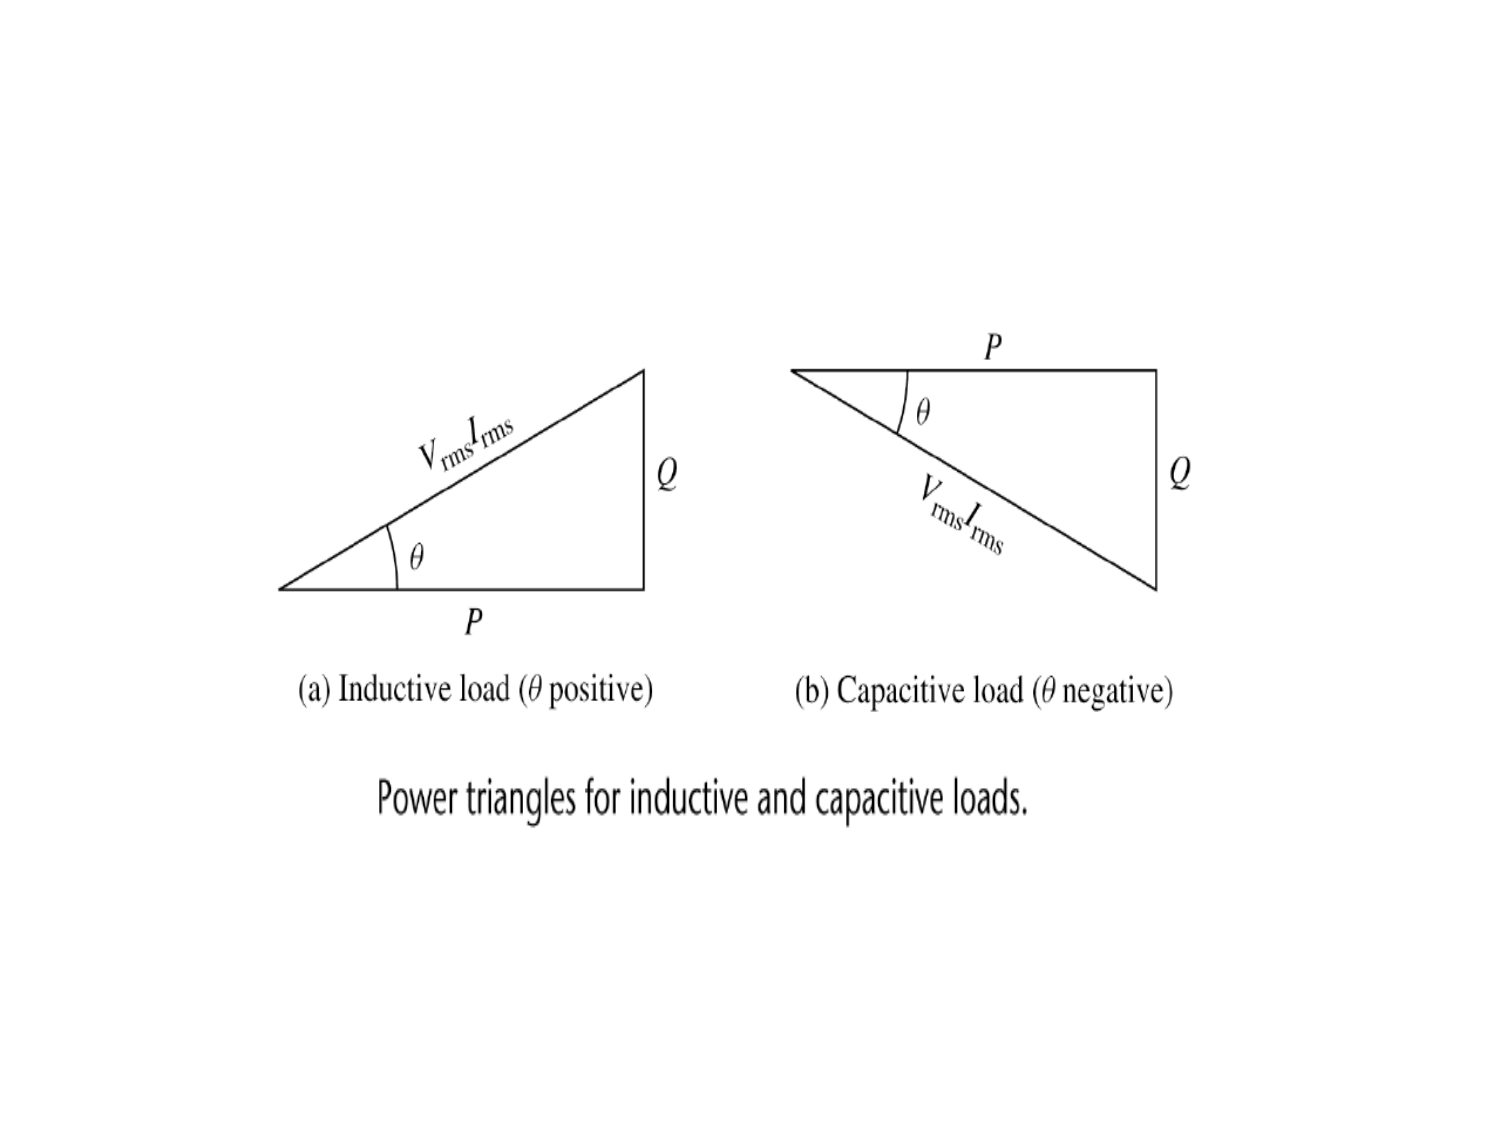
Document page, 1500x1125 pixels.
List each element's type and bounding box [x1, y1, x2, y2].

picture [378, 750, 1066, 866]
picture [237, 169, 1209, 737]
